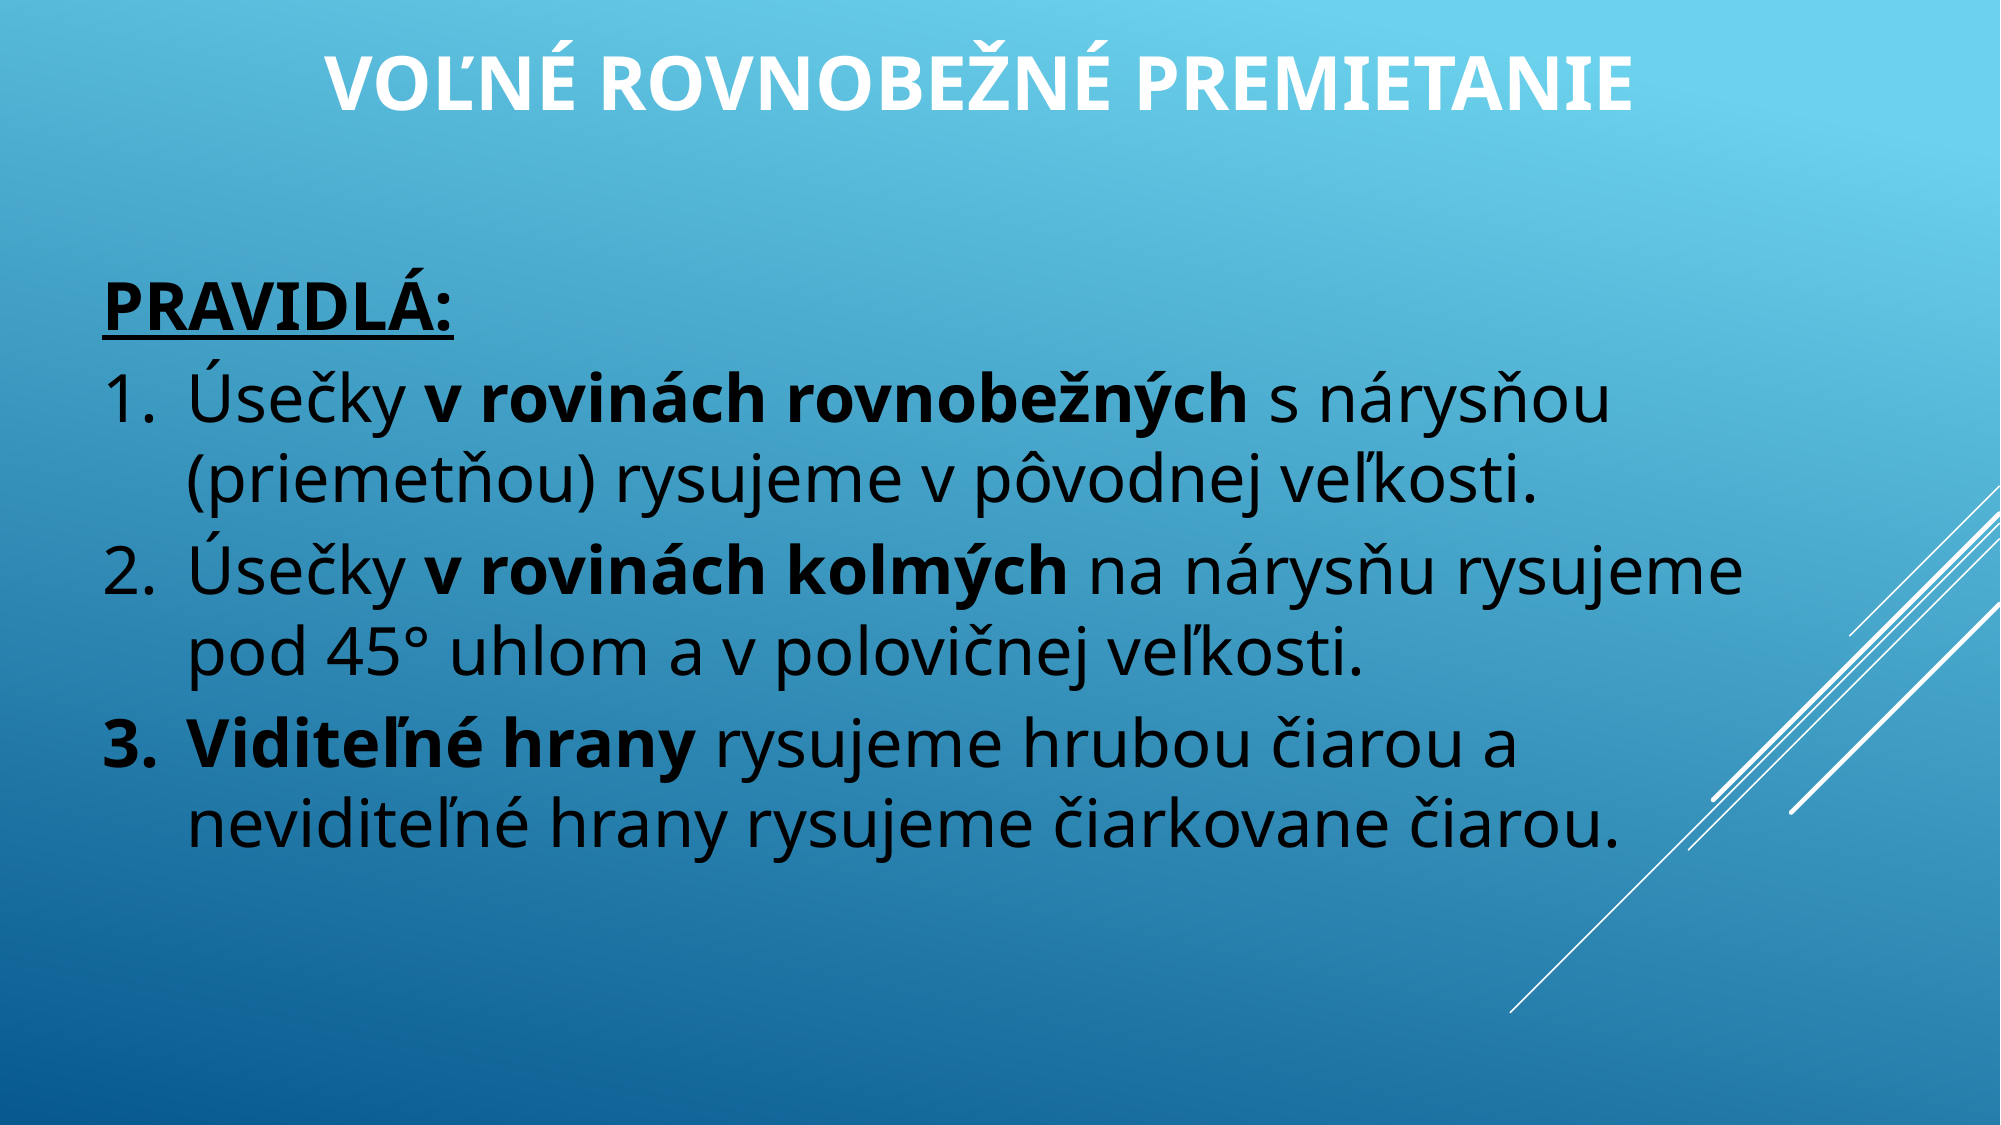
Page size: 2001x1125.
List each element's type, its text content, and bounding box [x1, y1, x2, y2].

text_box PRAVIDLÁ: Úsečky v rovinách rovnobežných s nárysňou (priemetňou) rysujeme v pôvodnej veľkosti. Úsečky v rovinách kolmých na nárysňu rysujeme pod 45° uhlom a v polovičnej veľkosti. Viditeľné hrany rysujeme hrubou čiarou a neviditeľné hrany rysujeme čiarkovane čiarou. [87, 256, 1830, 869]
text_box Voľné rovnobežné premietanie [281, 28, 1682, 163]
